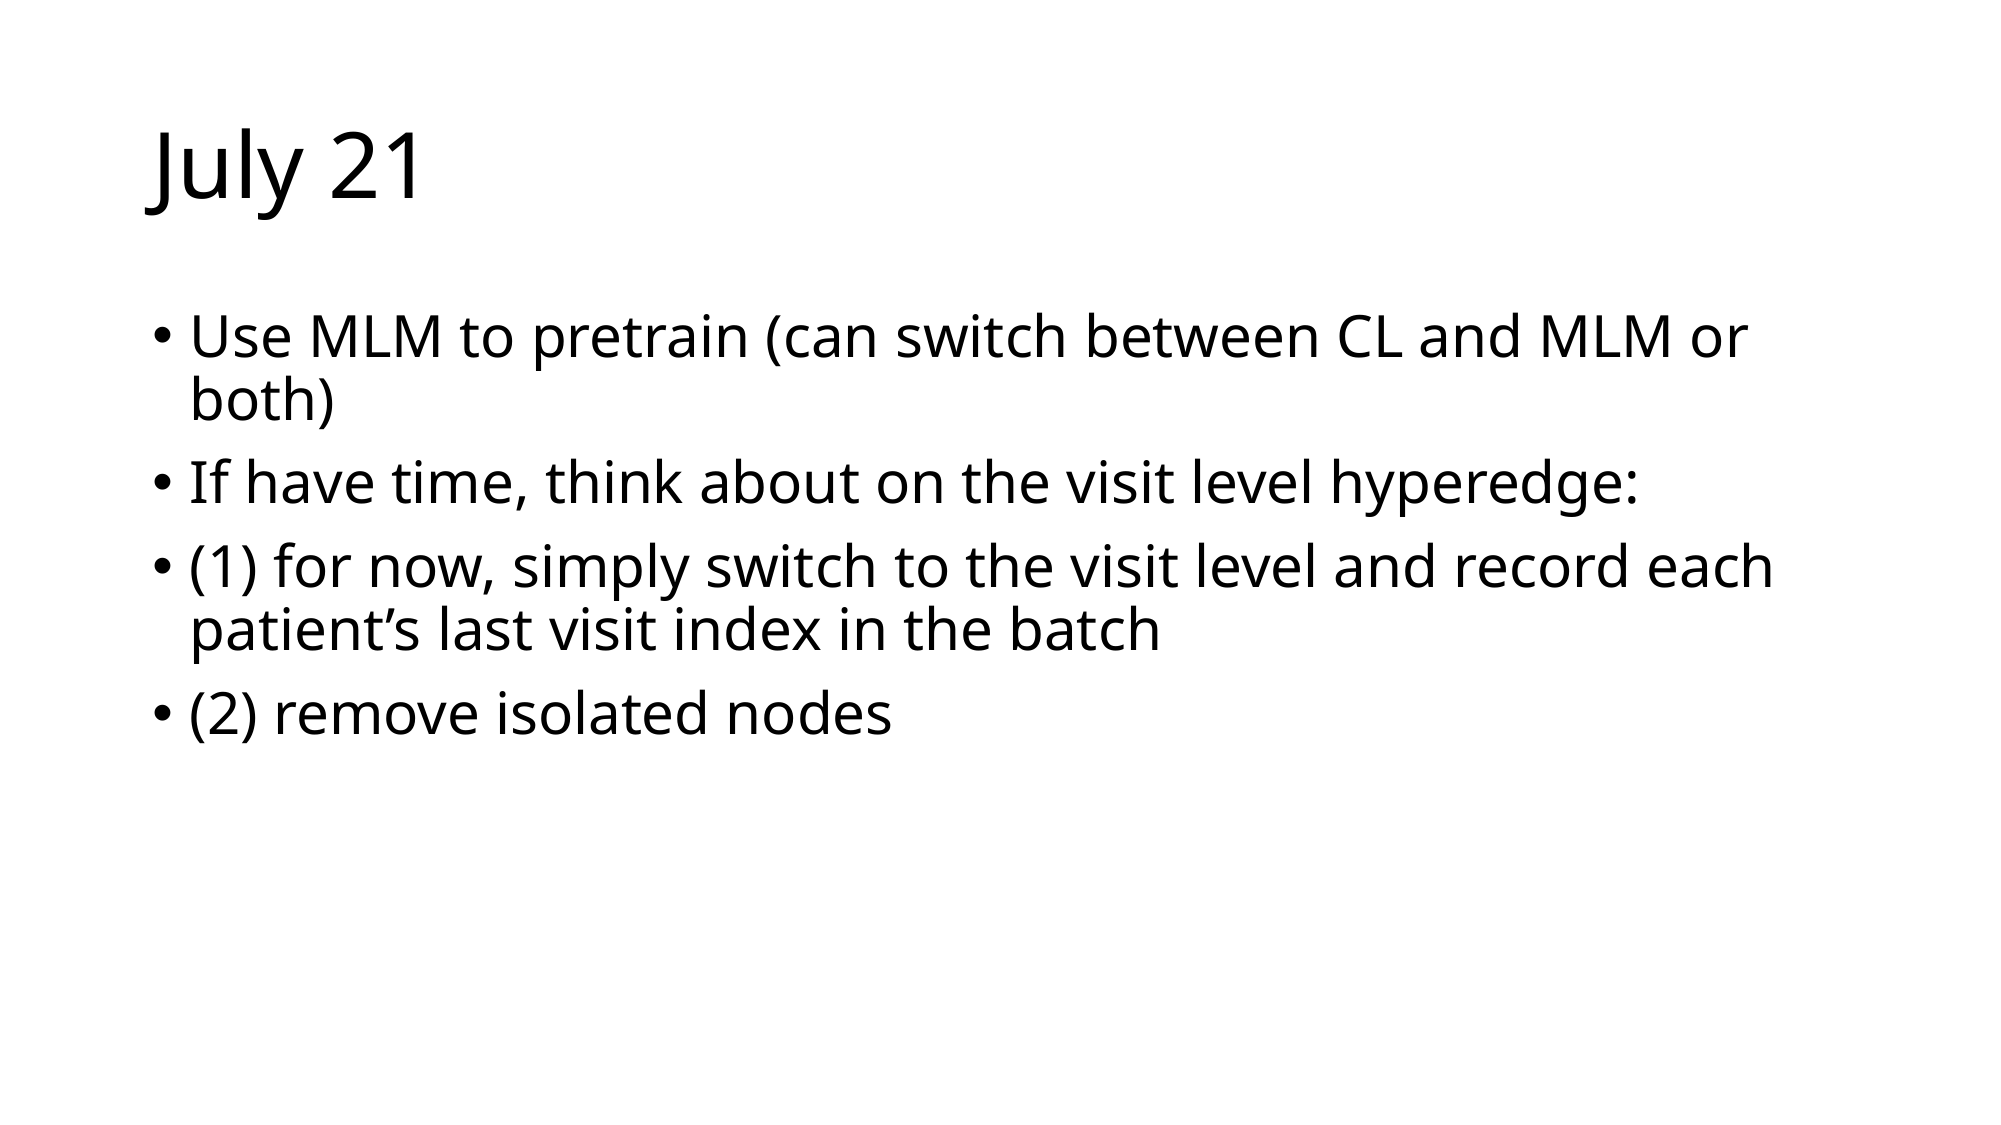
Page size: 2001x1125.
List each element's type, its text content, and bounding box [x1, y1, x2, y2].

title July 21 [137, 59, 1863, 278]
list Use MLM to pretrain (can switch between CL and MLM or both) If have time, think about on the visit level hyperedge: (1) for now, simply switch to the visit level and record each patient’s last visit index in the batch (2) remove isolated nodes [137, 299, 1863, 1014]
